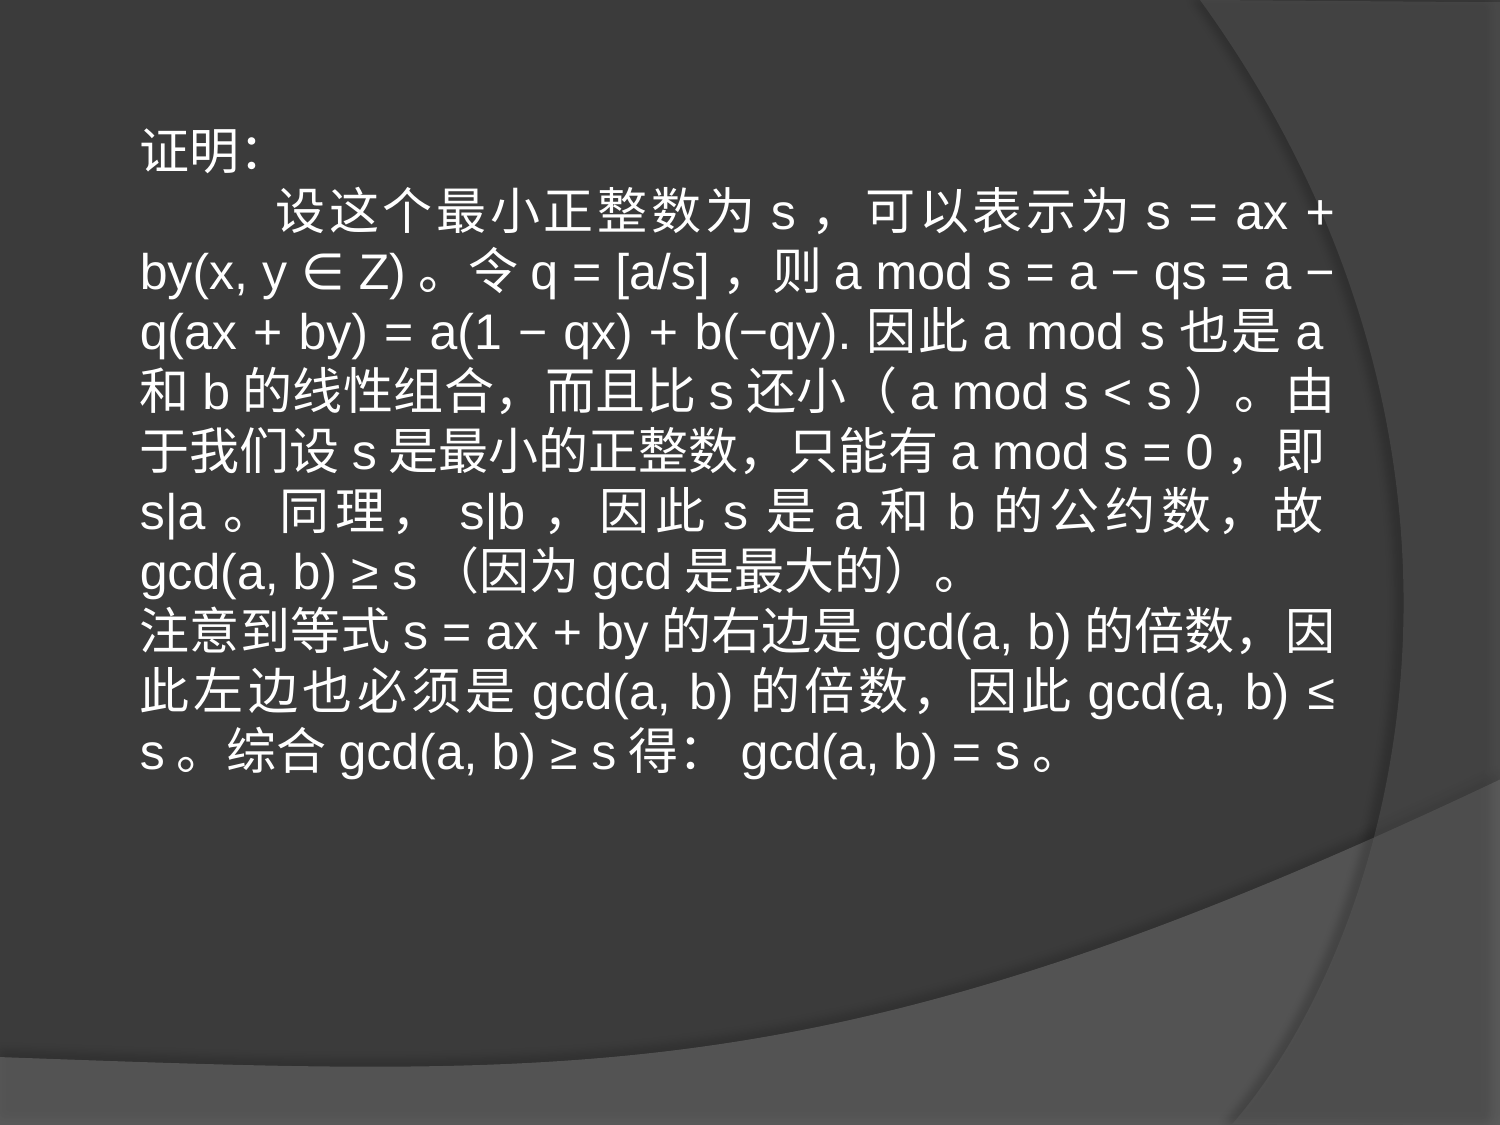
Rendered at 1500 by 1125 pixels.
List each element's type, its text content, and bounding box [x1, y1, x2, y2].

text_box 证明： 设这个最小正整数为s，可以表示为s = ax + by(x, y ∈ Z)。令q = [a/s]，则a mod s = a − qs = a − q(ax + by) = a(1 − qx) + b(−qy).因此a mod s也是a和b的线性组合，而且比s还小（a mod s < s）。由于我们设s是最小的正整数，只能有a mod s = 0，即s|a。同理，s|b，因此s是a和b的公约数，故gcd(a, b) ≥ s（因为gcd是最大的）。 注意到等式s = ax + by的右边是gcd(a, b)的倍数，因此左边也必须是gcd(a, b)的倍数，因此gcd(a, b) ≤ s。综合gcd(a, b) ≥ s得：gcd(a, b) = s。 [125, 112, 1350, 848]
